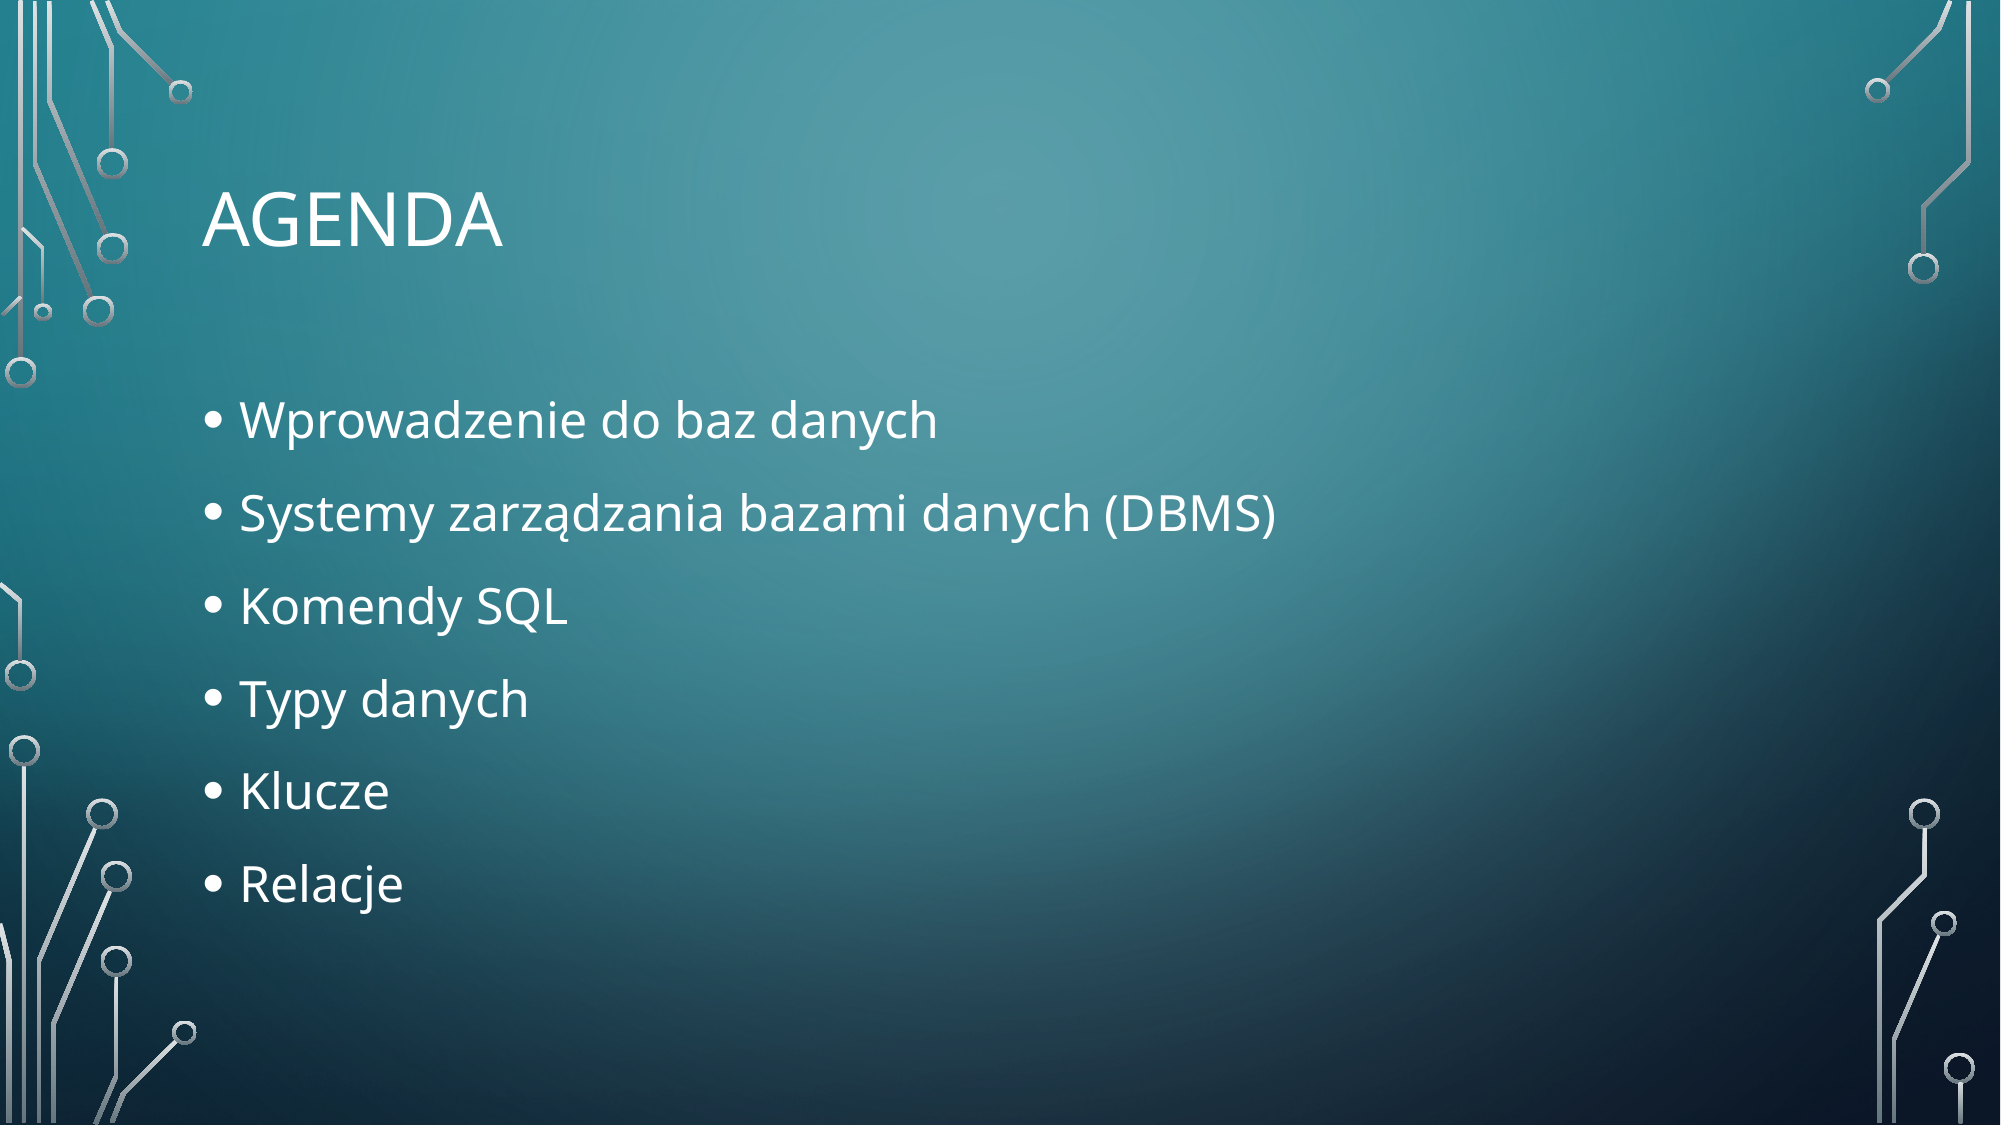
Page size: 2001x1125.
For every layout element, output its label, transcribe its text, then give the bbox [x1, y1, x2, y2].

list Wprowadzenie do baz danych Systemy zarządzania bazami danych (DBMS) Komendy SQL Typy danych Klucze Relacje [187, 369, 1813, 950]
title Agenda [187, 101, 1813, 344]
